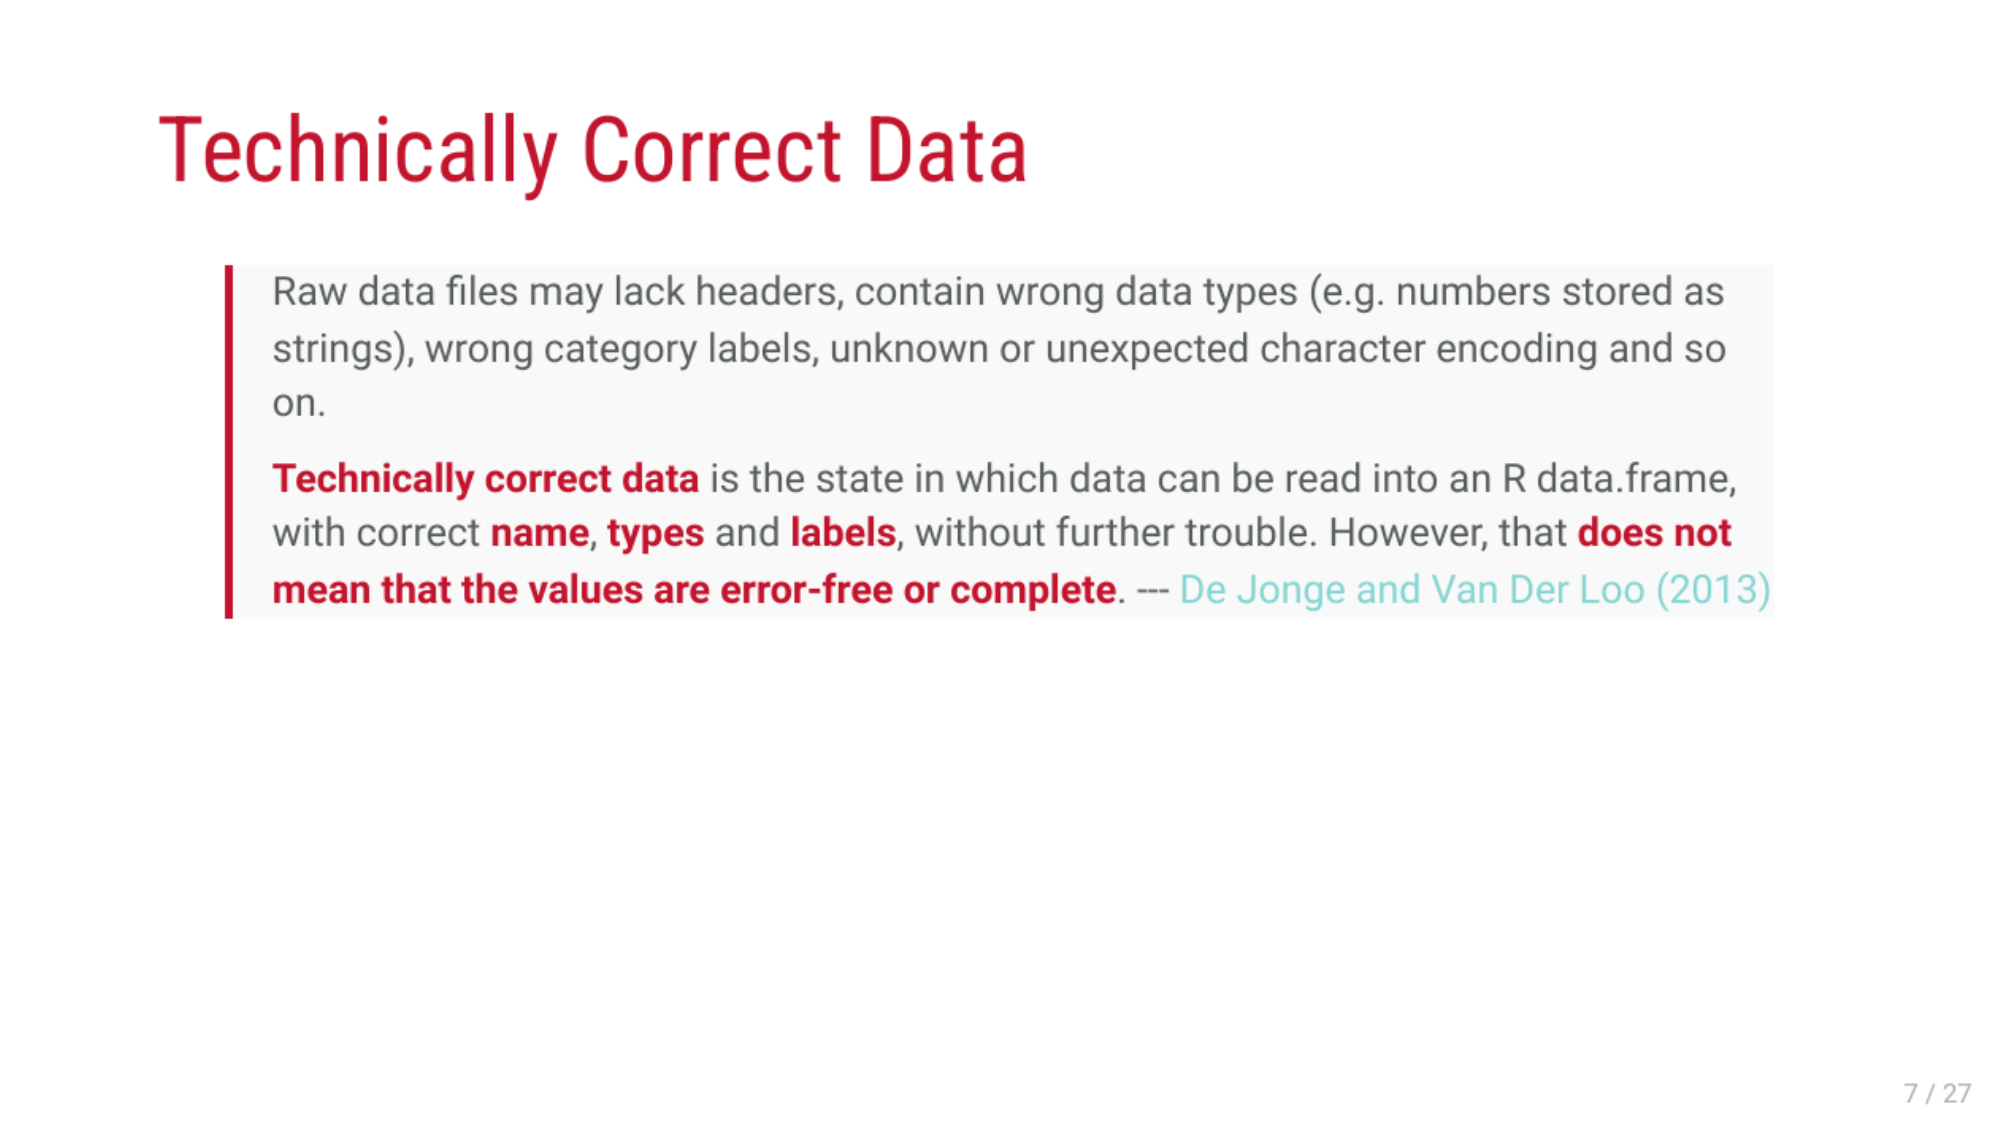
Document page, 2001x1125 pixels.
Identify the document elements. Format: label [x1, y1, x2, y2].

list [0, 0, 2000, 1125]
